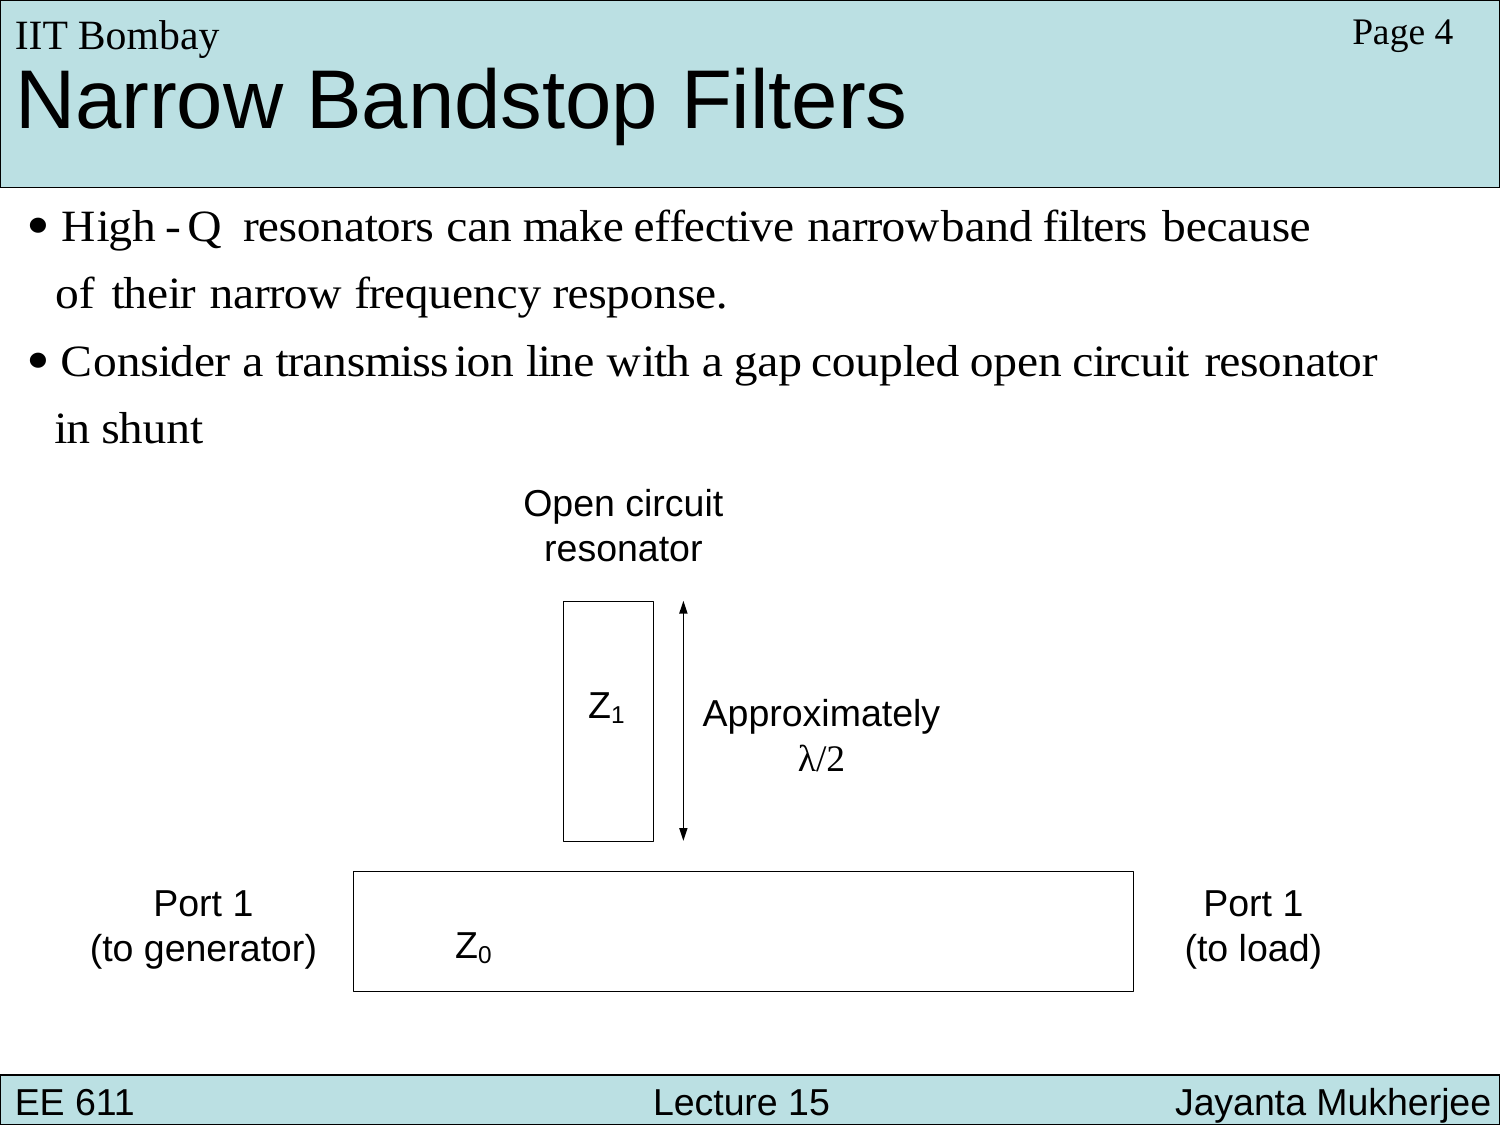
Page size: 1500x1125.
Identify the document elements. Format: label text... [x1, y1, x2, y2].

text_box EE 611 Lecture 15 Jayanta Mukherjee [0, 1074, 1500, 1125]
text_box Page 4 [1337, 0, 1469, 60]
text_box [0, 0, 1500, 188]
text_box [87, 474, 1325, 994]
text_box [24, 199, 1392, 455]
text_box IIT Bombay [0, 0, 250, 37]
text_box Narrow Bandstop Filters [0, 37, 924, 153]
